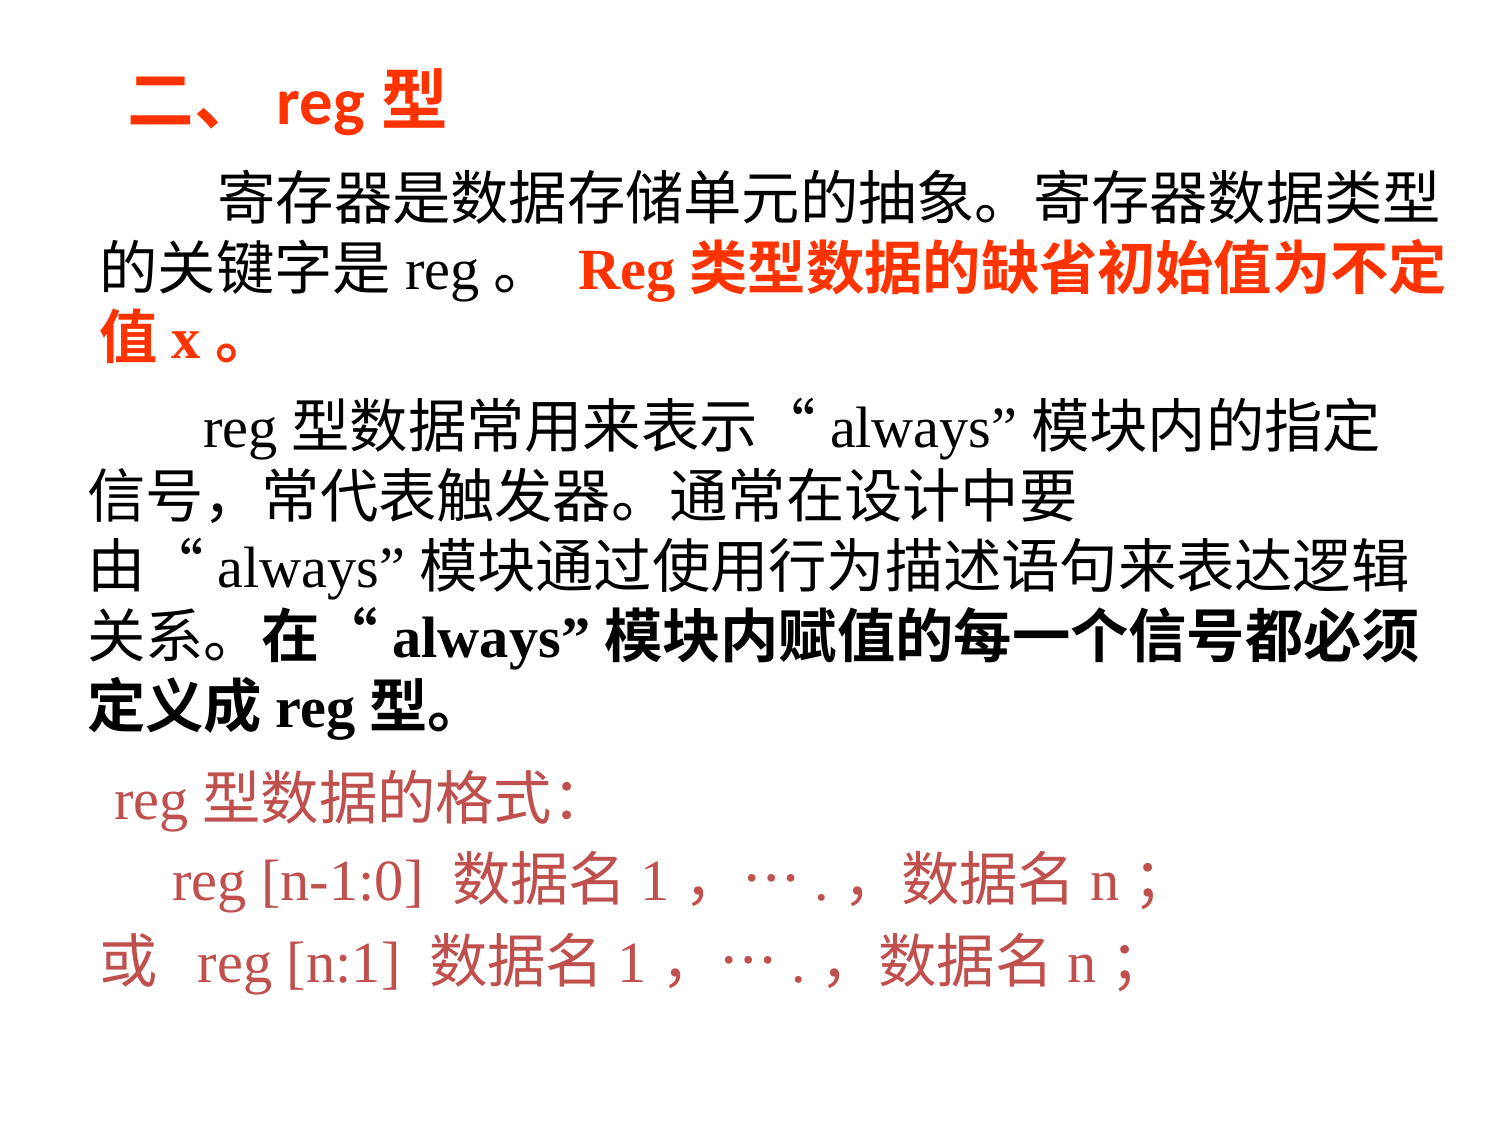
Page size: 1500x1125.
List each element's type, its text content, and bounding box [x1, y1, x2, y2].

text_box 寄存器是数据存储单元的抽象。寄存器数据类型的关键字是reg。 Reg类型数据的缺省初始值为不定值x。 [84, 153, 1463, 379]
text_box reg型数据常用来表示“always”模块内的指定信号，常代表触发器。通常在设计中要由“always”模块通过使用行为描述语句来表达逻辑关系。在“always”模块内赋值的每一个信号都必须定义成reg型。 [72, 381, 1450, 747]
list 二、reg型 [112, 50, 1388, 150]
text_box reg型数据的格式： reg [n-1:0] 数据名1，….，数据名n； 或 reg [n:1] 数据名1，….，数据名n； [84, 753, 1413, 1002]
